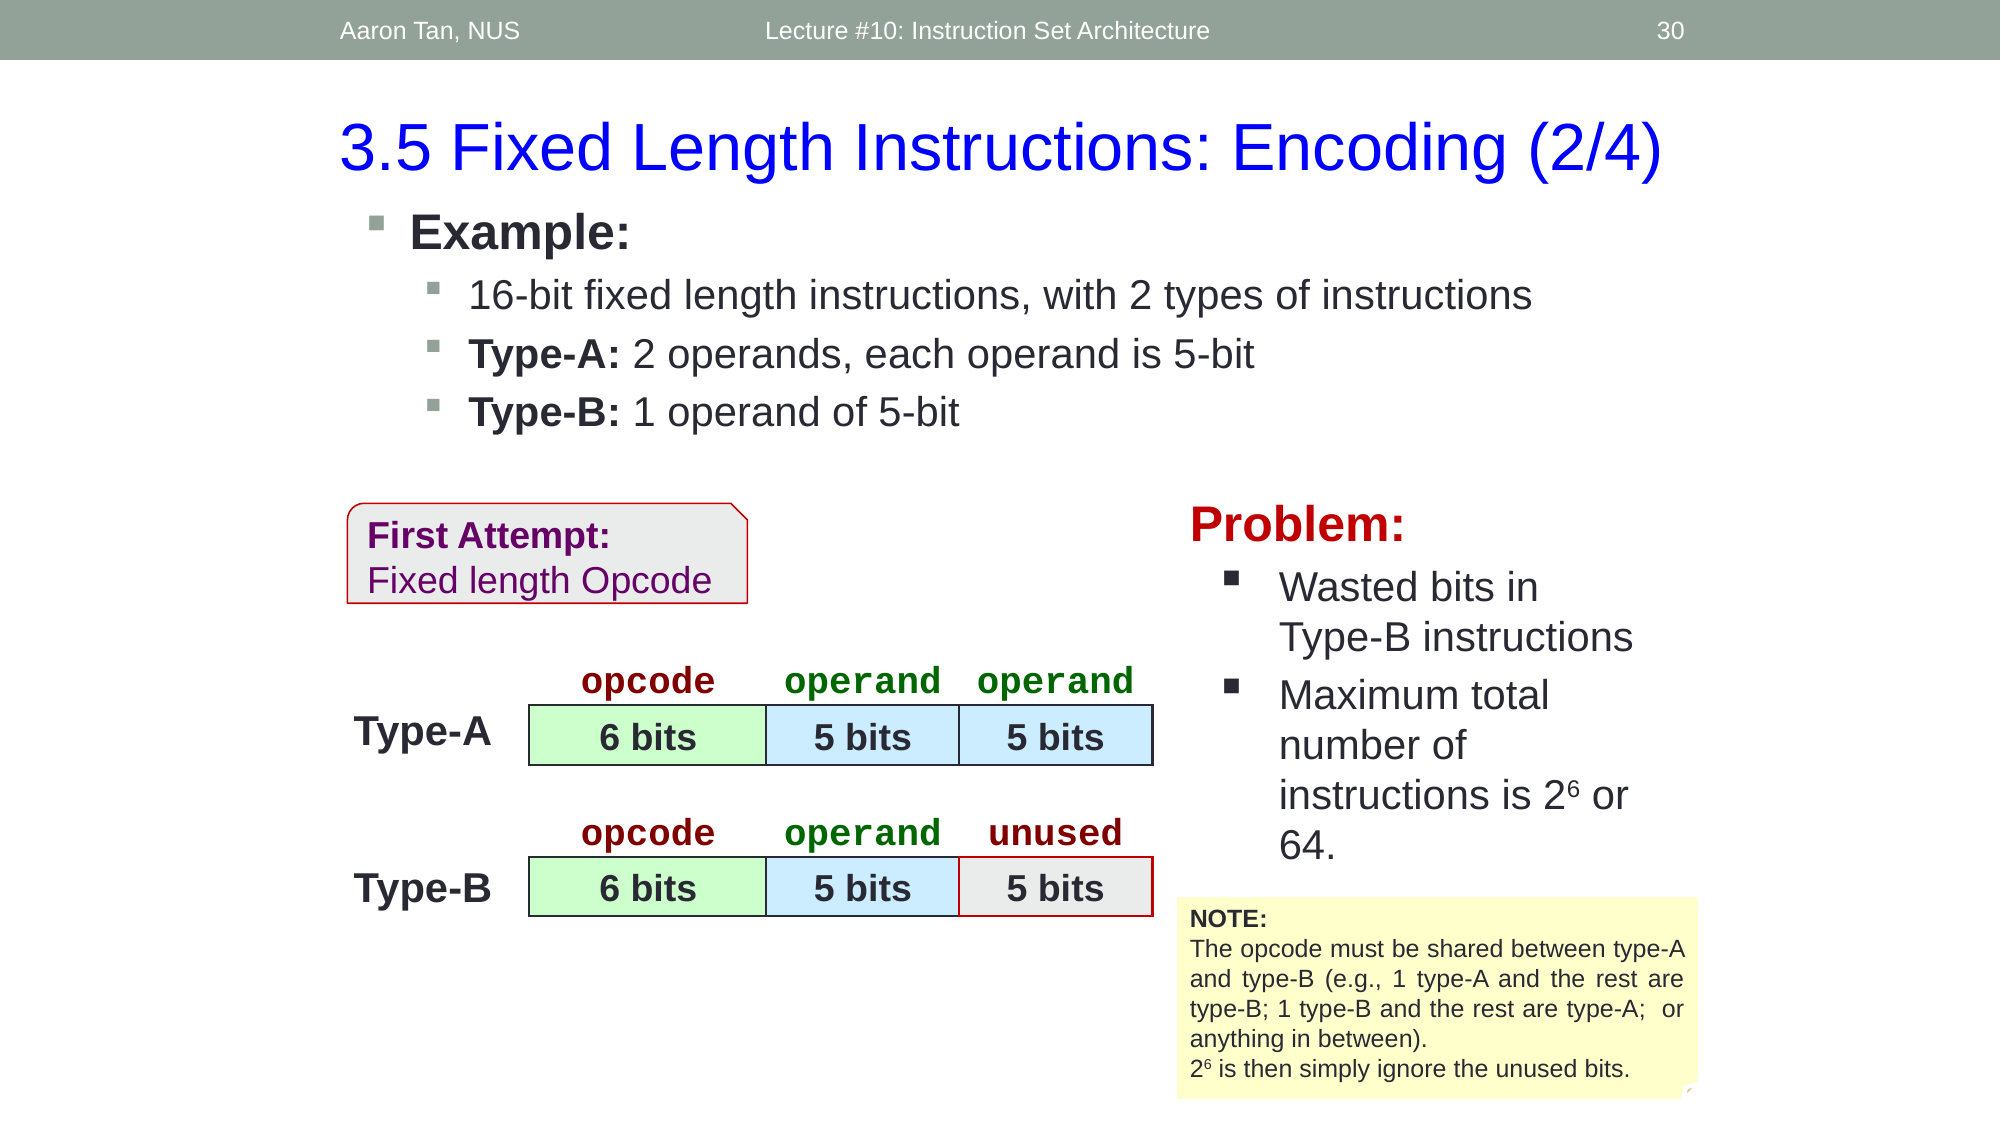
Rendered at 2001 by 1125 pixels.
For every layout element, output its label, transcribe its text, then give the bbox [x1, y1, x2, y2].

text_box 3.5 Fixed Length Instructions: Encoding (2/4) [324, 96, 1700, 192]
text_box NOTE: The opcode must be shared between type-A and type-B (e.g., 1 type-A and the rest are type-B; 1 type-B and the rest are type-A; or anything in between). 26 is then simply ignore the unused bits. [1172, 892, 1703, 1104]
list Example: 16-bit fixed length instructions, with 2 types of instructions Type-A: 2 operands, each operand is 5-bit Type-B: 1 operand of 5-bit [350, 192, 1700, 468]
footer Lecture #10: Instruction Set Architecture [800, 3, 1558, 57]
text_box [312, 654, 1153, 920]
slide_number Aaron Tan, NUS [324, 3, 800, 57]
text_box First Attempt: Fixed length Opcode [345, 501, 750, 606]
text_box Problem: Wasted bits in Type-B instructions Maximum total number of instructions is 26 or 64. [1175, 483, 1675, 892]
slide_number 30 [1558, 3, 1700, 57]
